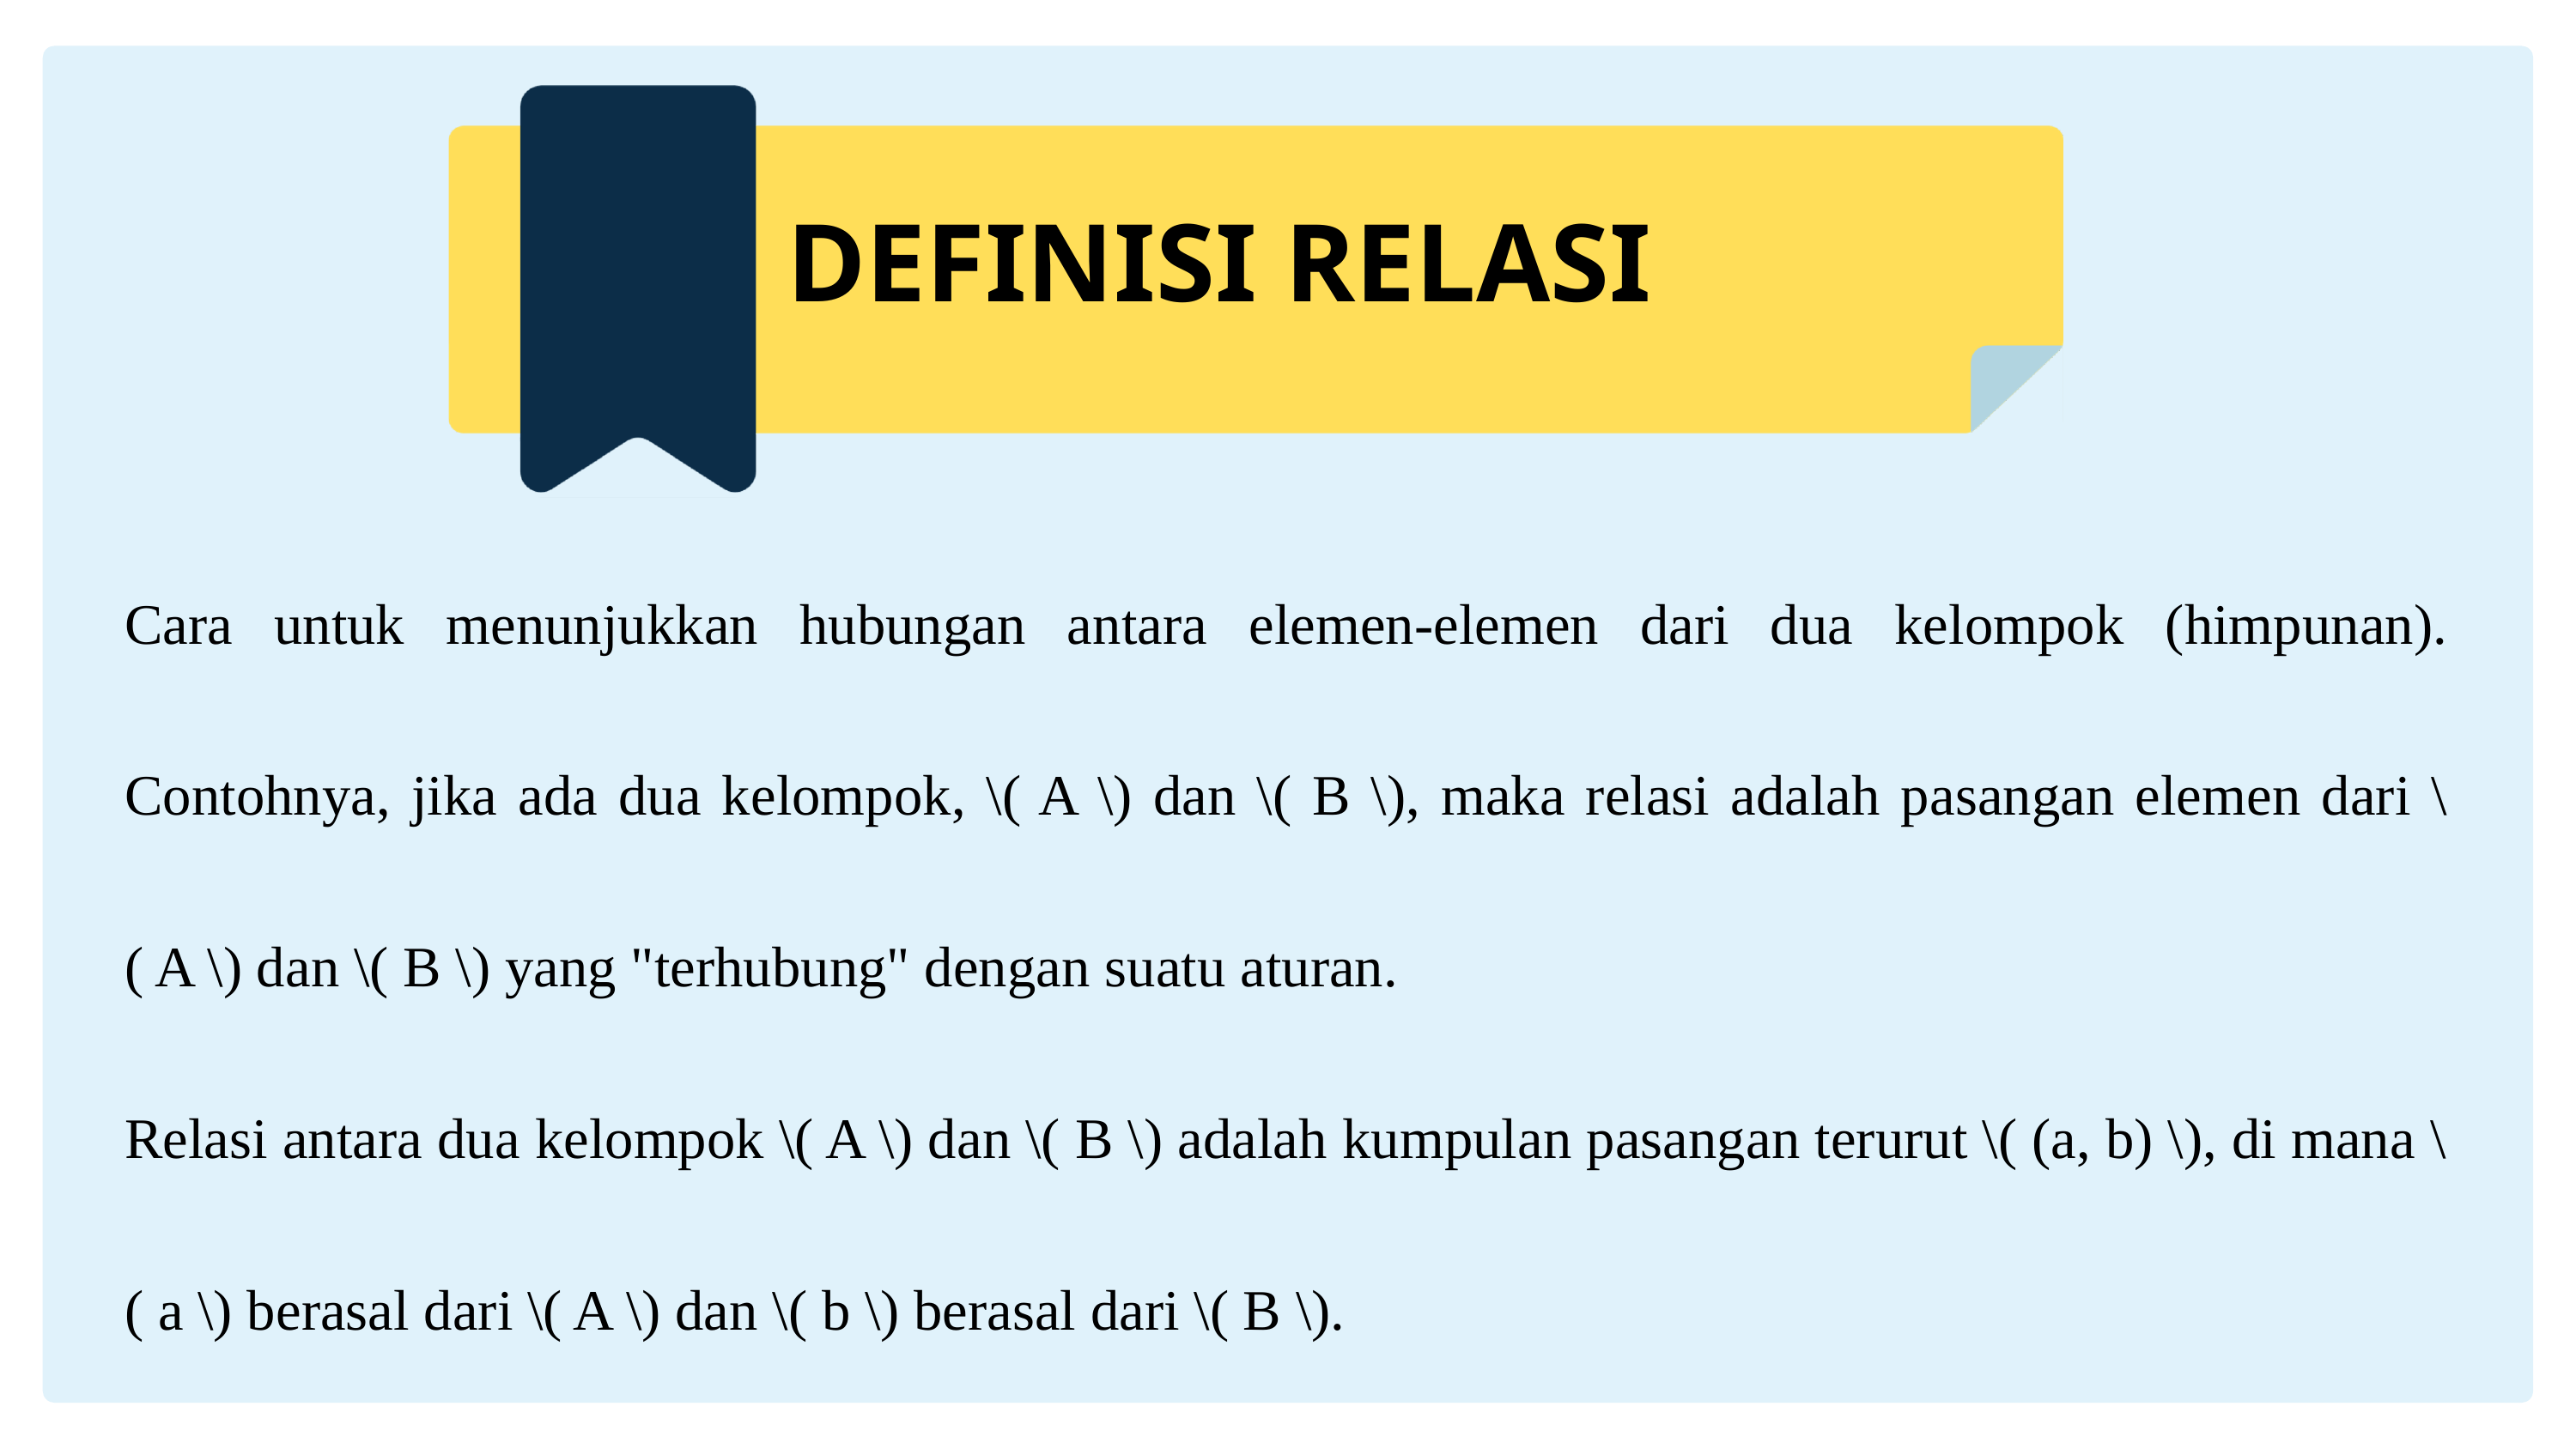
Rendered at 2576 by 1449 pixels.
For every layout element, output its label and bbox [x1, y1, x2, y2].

text_box [42, 45, 2534, 1404]
